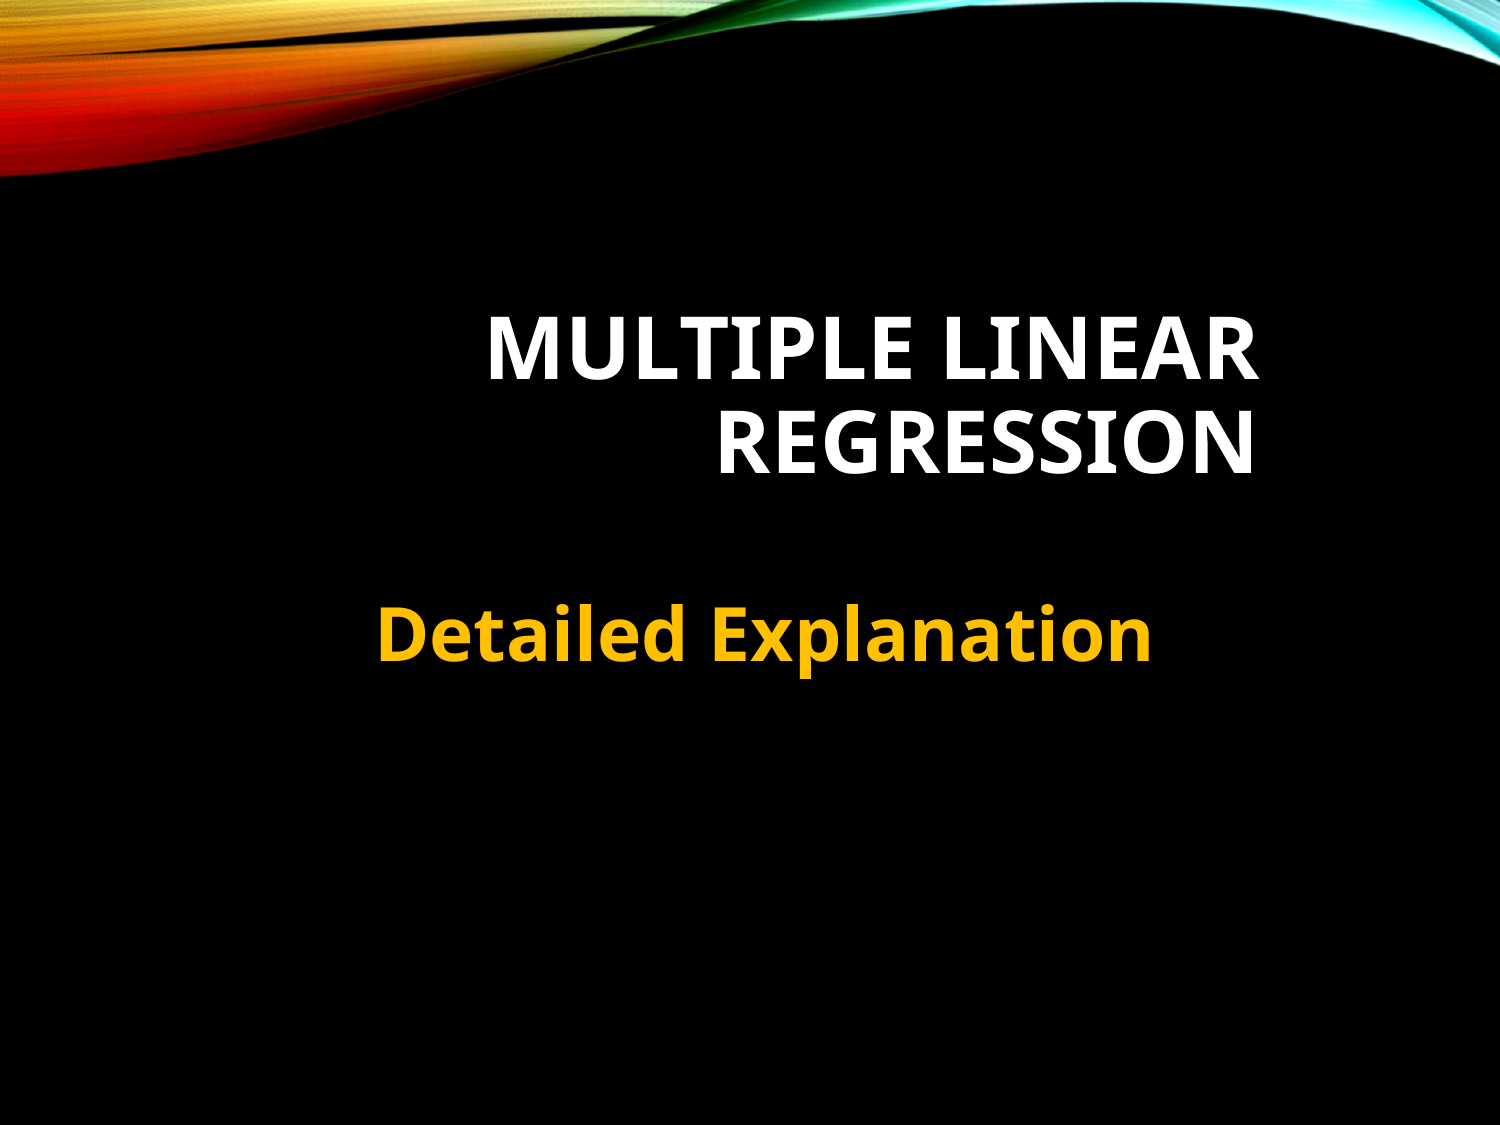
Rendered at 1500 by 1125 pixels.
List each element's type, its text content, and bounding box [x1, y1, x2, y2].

subtitle Detailed Explanation [174, 589, 1375, 702]
title MULTIPLE LINEAR REGRESSION [75, 296, 1275, 596]
picture [0, 0, 1500, 178]
